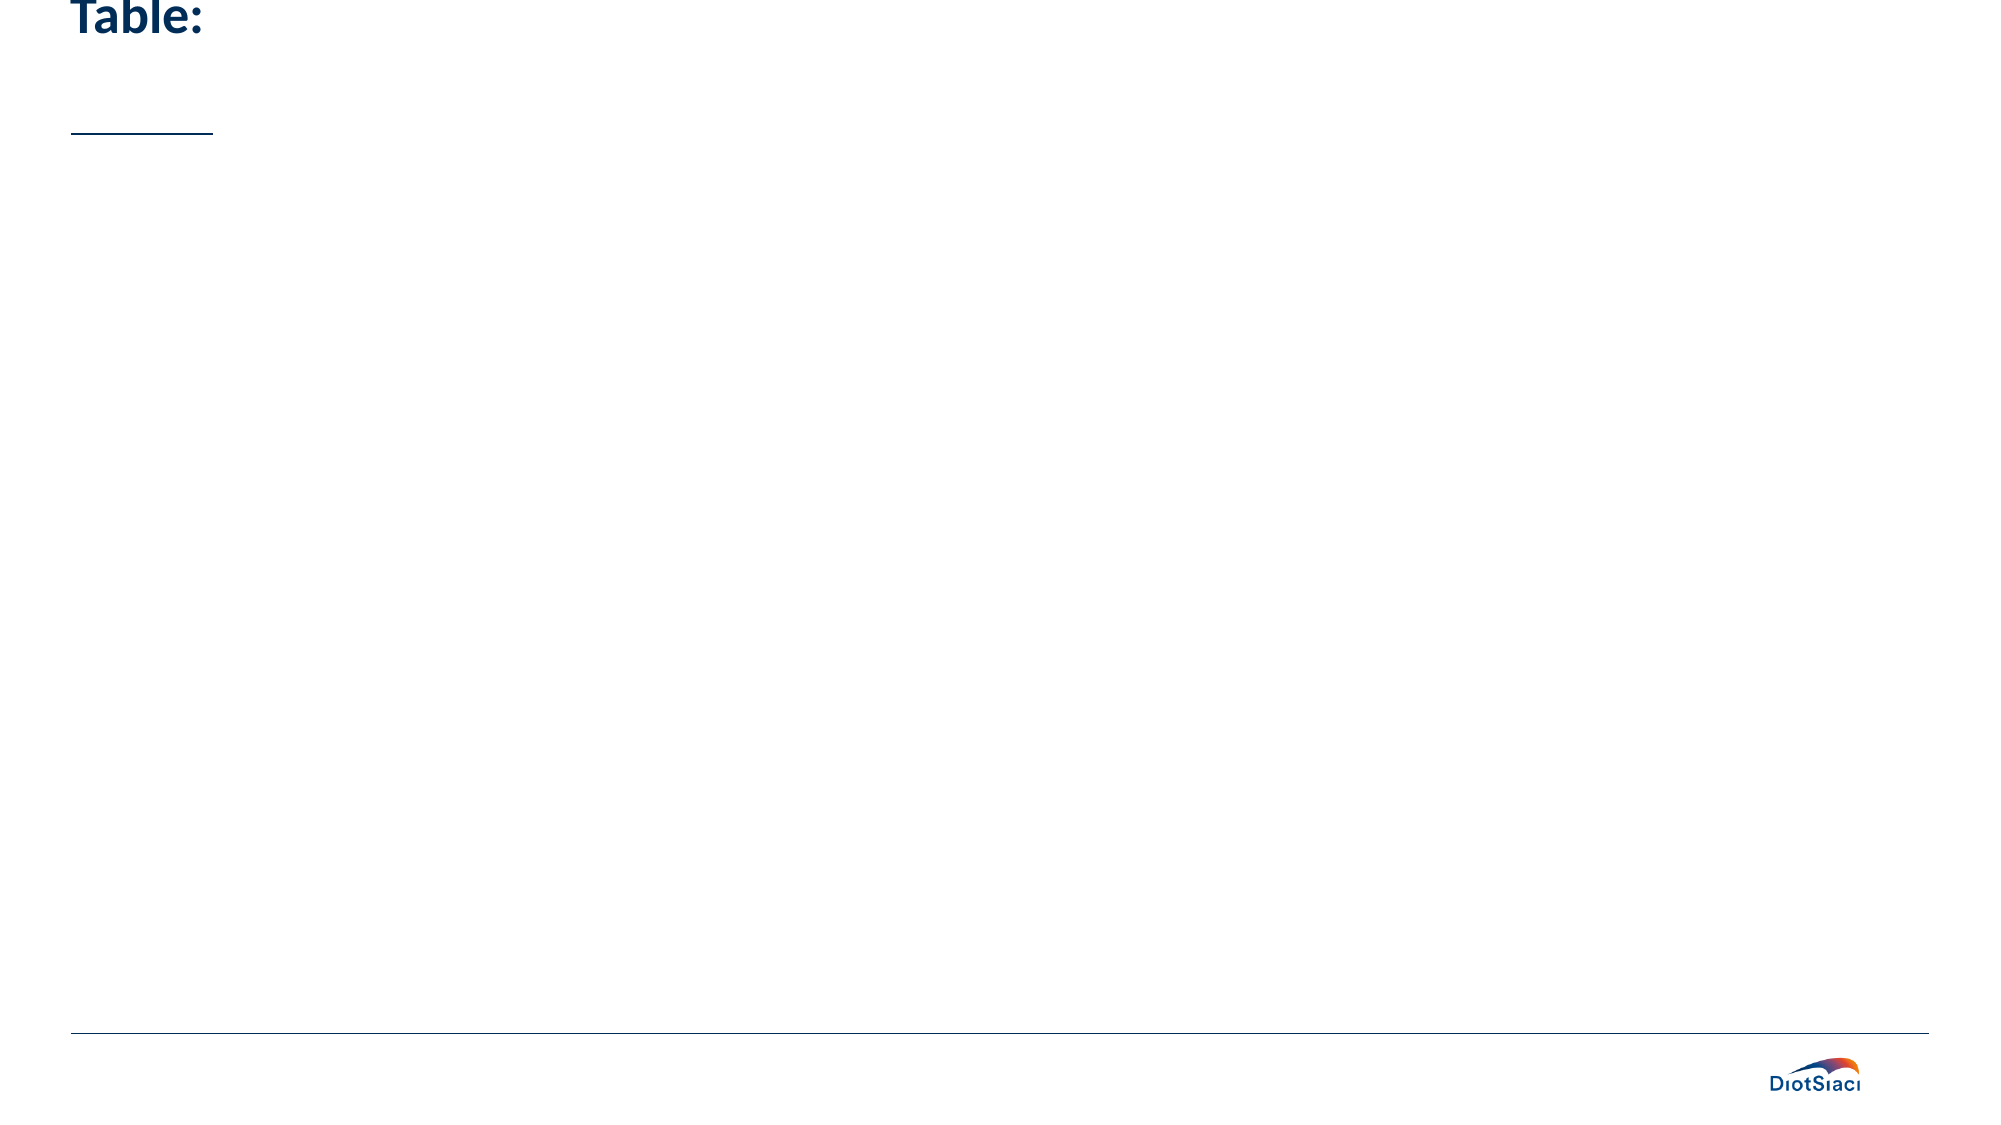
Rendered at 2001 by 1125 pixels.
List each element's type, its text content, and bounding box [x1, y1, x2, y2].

title Table: [70, 0, 1930, 110]
picture [1766, 1056, 1864, 1092]
